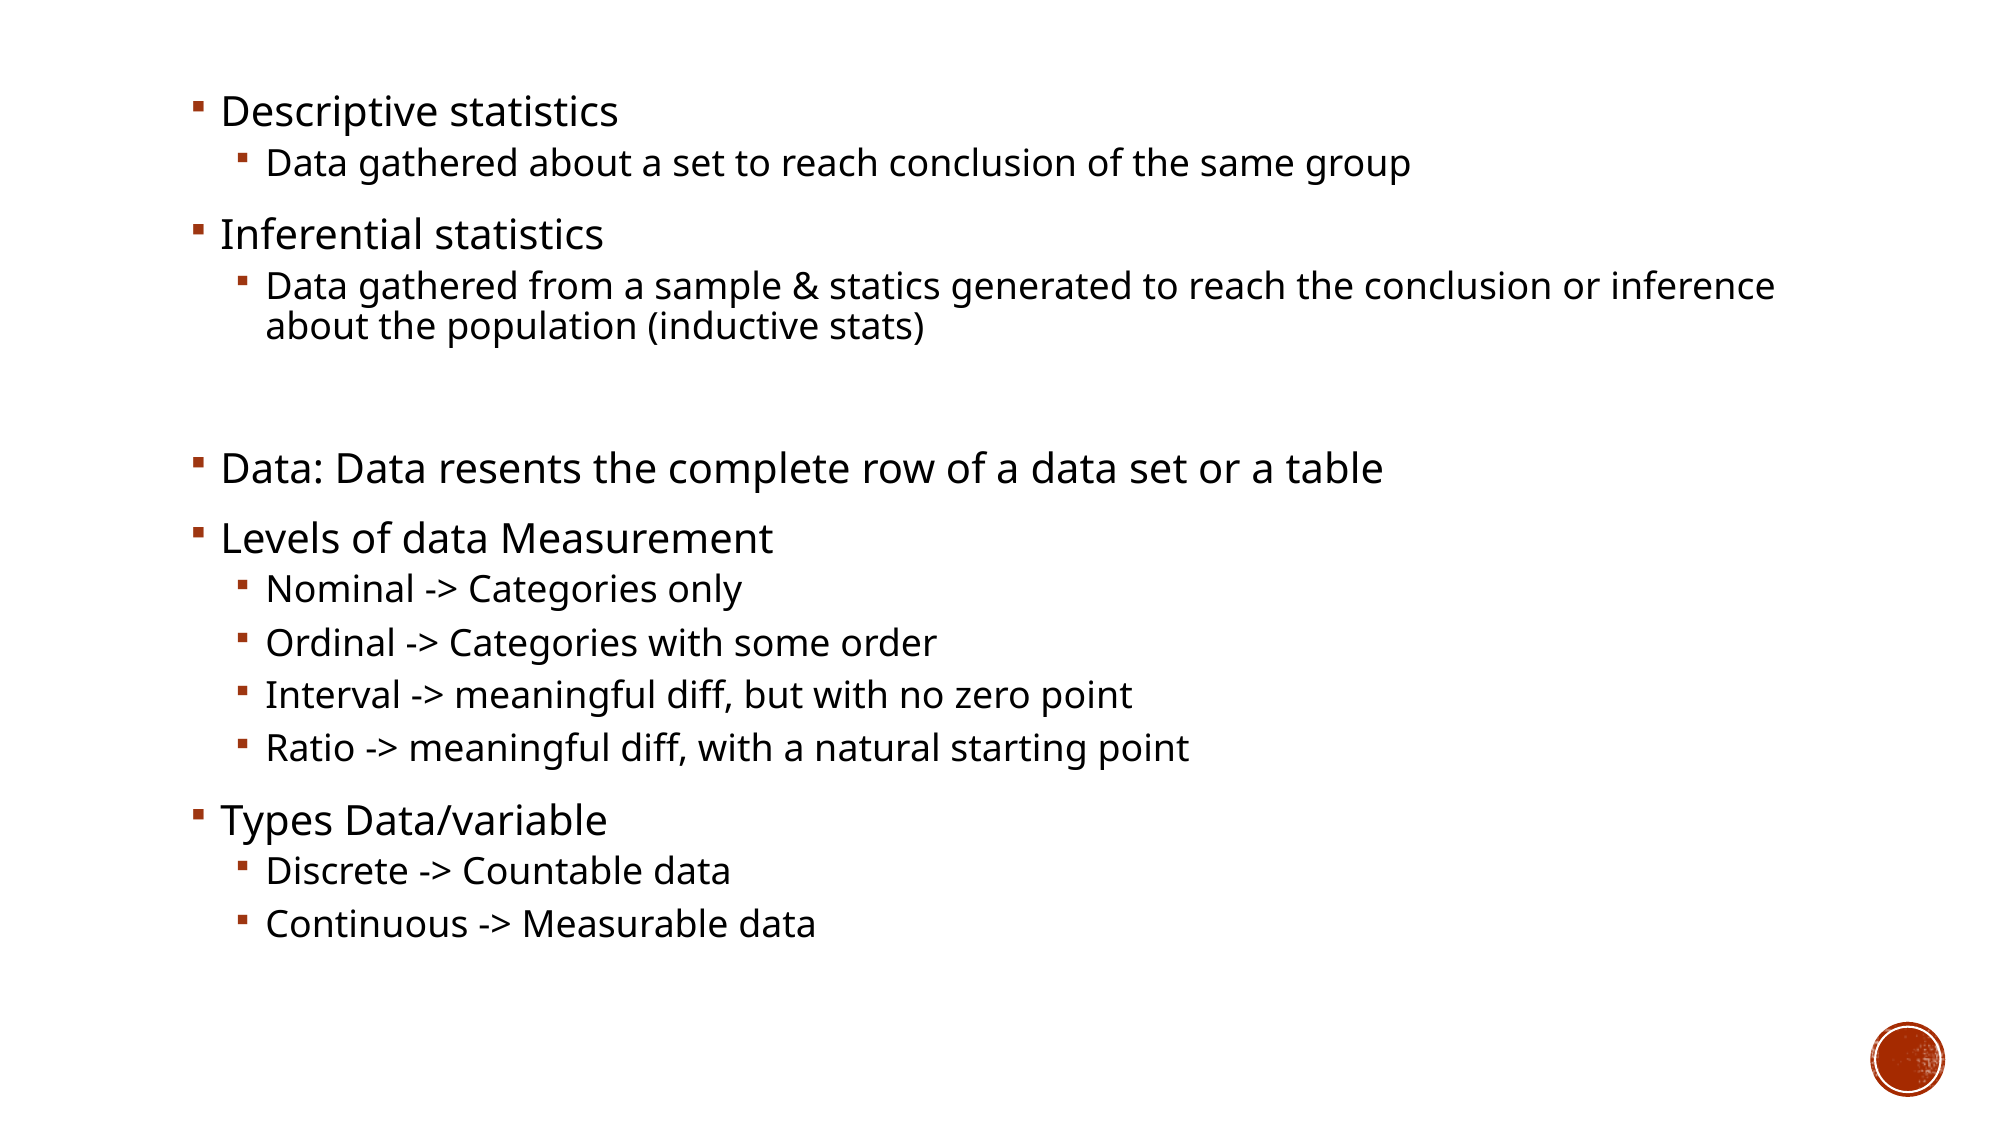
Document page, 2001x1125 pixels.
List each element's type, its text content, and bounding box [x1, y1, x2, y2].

list Descriptive statistics Data gathered about a set to reach conclusion of the same group Inferential statistics Data gathered from a sample & statics generated to reach the conclusion or inference about the population (inductive stats) Data: Data resents the complete row of a data set or a table Levels of data Measurement Nominal -> Categories only Ordinal -> Categories with some order Interval -> meaningful diff, but with no zero point Ratio -> meaningful diff, with a natural starting point Types Data/variable Discrete -> Countable data Continuous -> Measurable data [175, 83, 1826, 1013]
